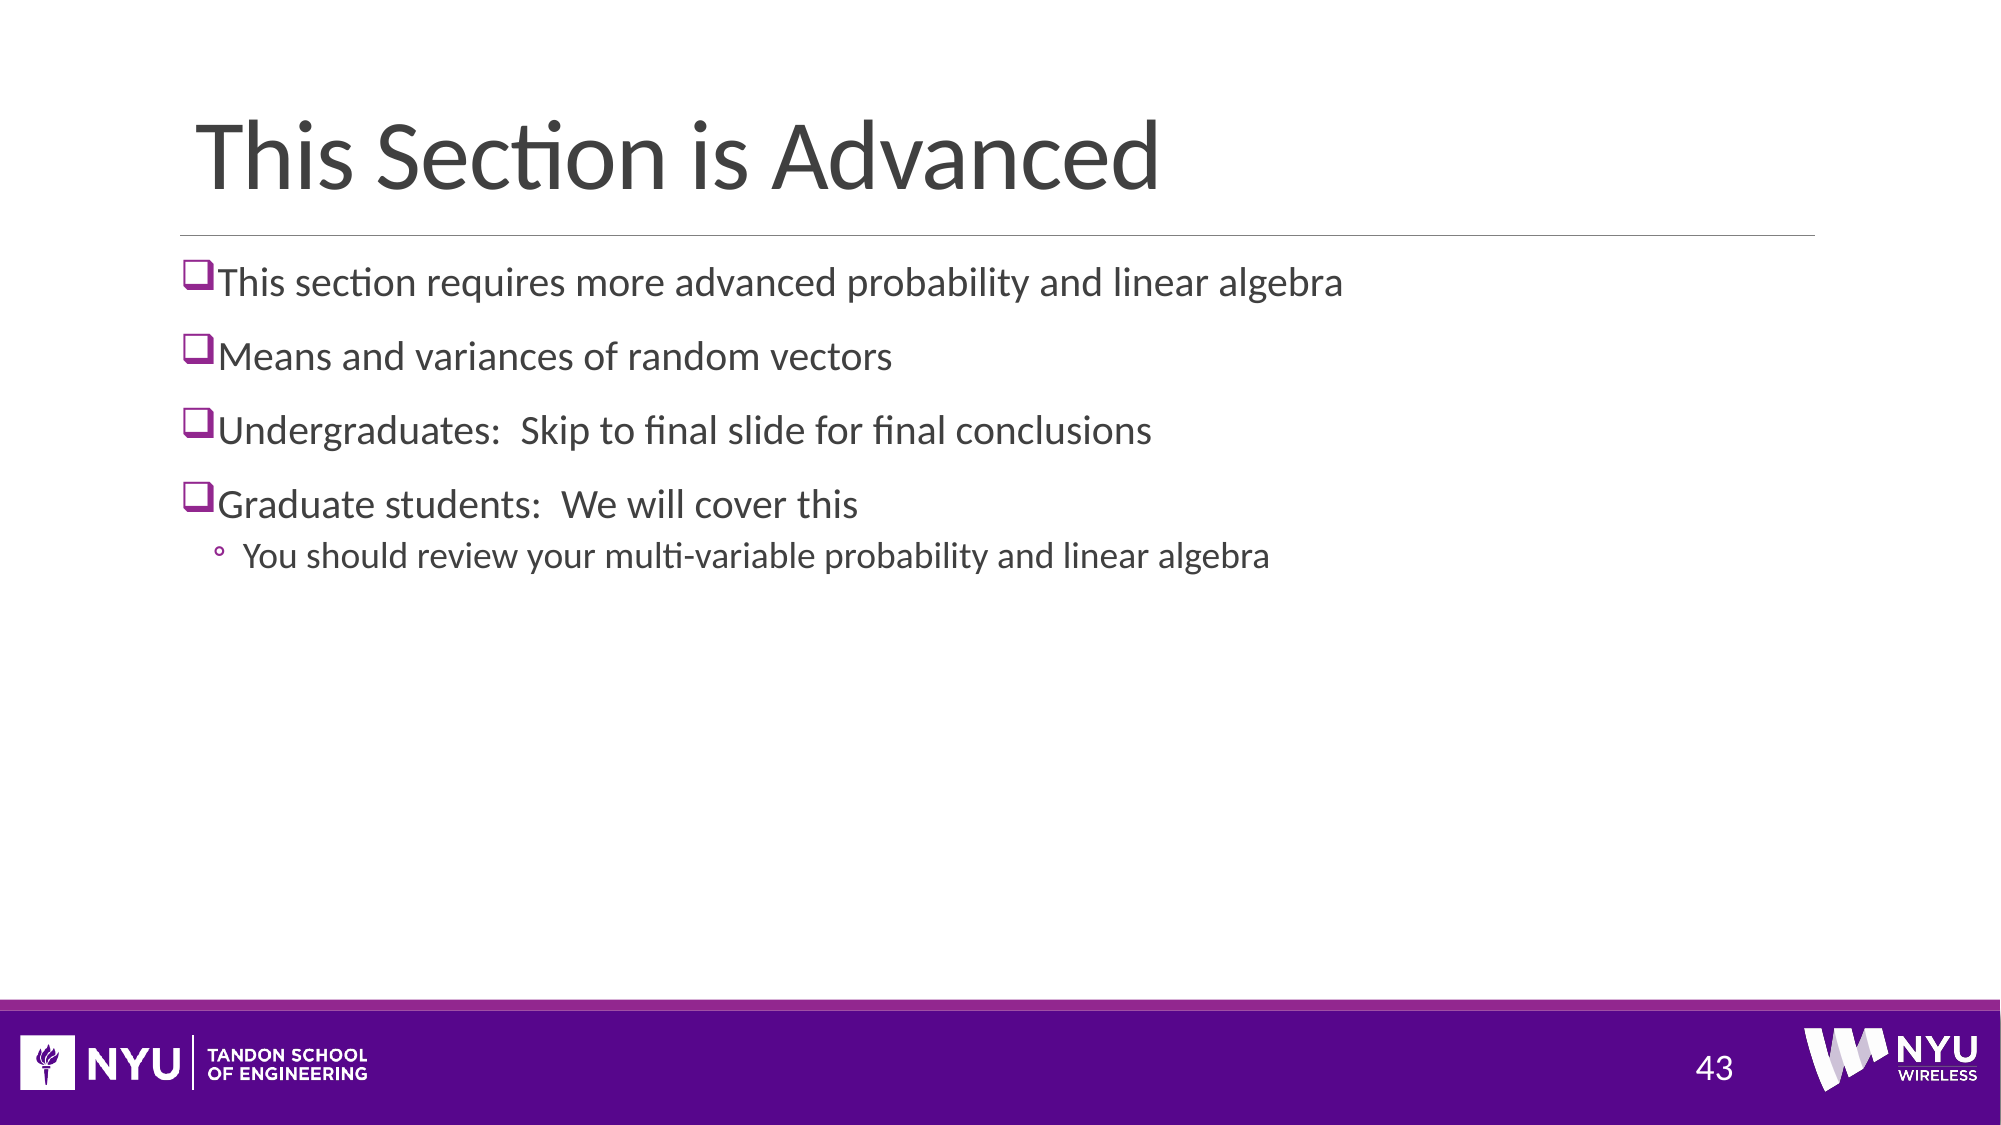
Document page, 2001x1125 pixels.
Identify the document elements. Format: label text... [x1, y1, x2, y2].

title This Section is Advanced [180, 47, 1830, 218]
list This section requires more advanced probability and linear algebra Means and variances of random vectors Undergraduates: Skip to final slide for final conclusions Graduate students: We will cover this You should review your multi-variable probability and linear algebra [180, 252, 1830, 963]
slide_number 43 [1533, 1035, 1749, 1096]
